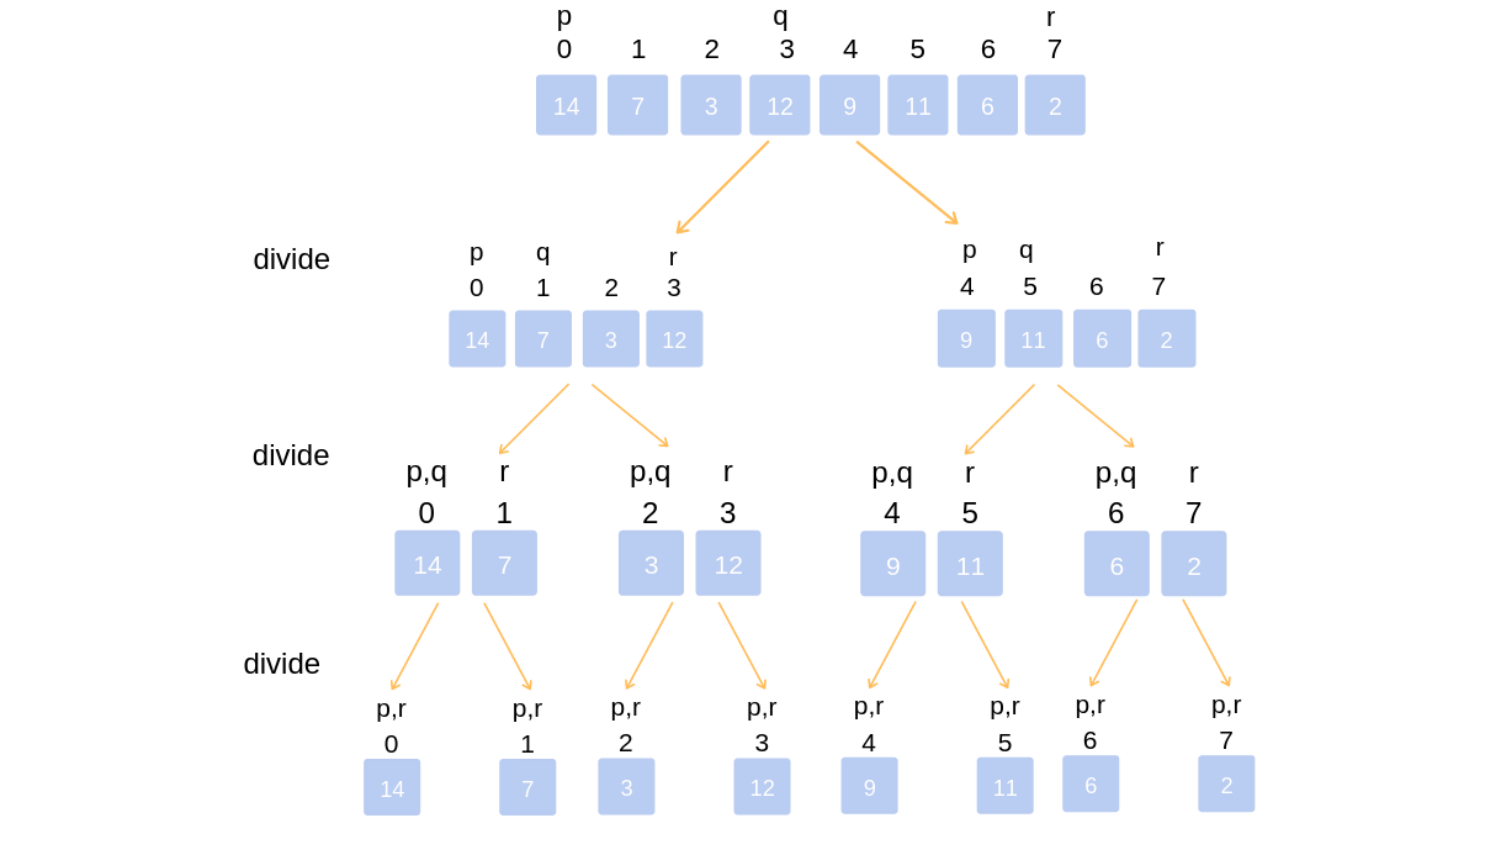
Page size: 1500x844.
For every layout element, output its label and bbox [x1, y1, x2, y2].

picture [200, 0, 1299, 844]
